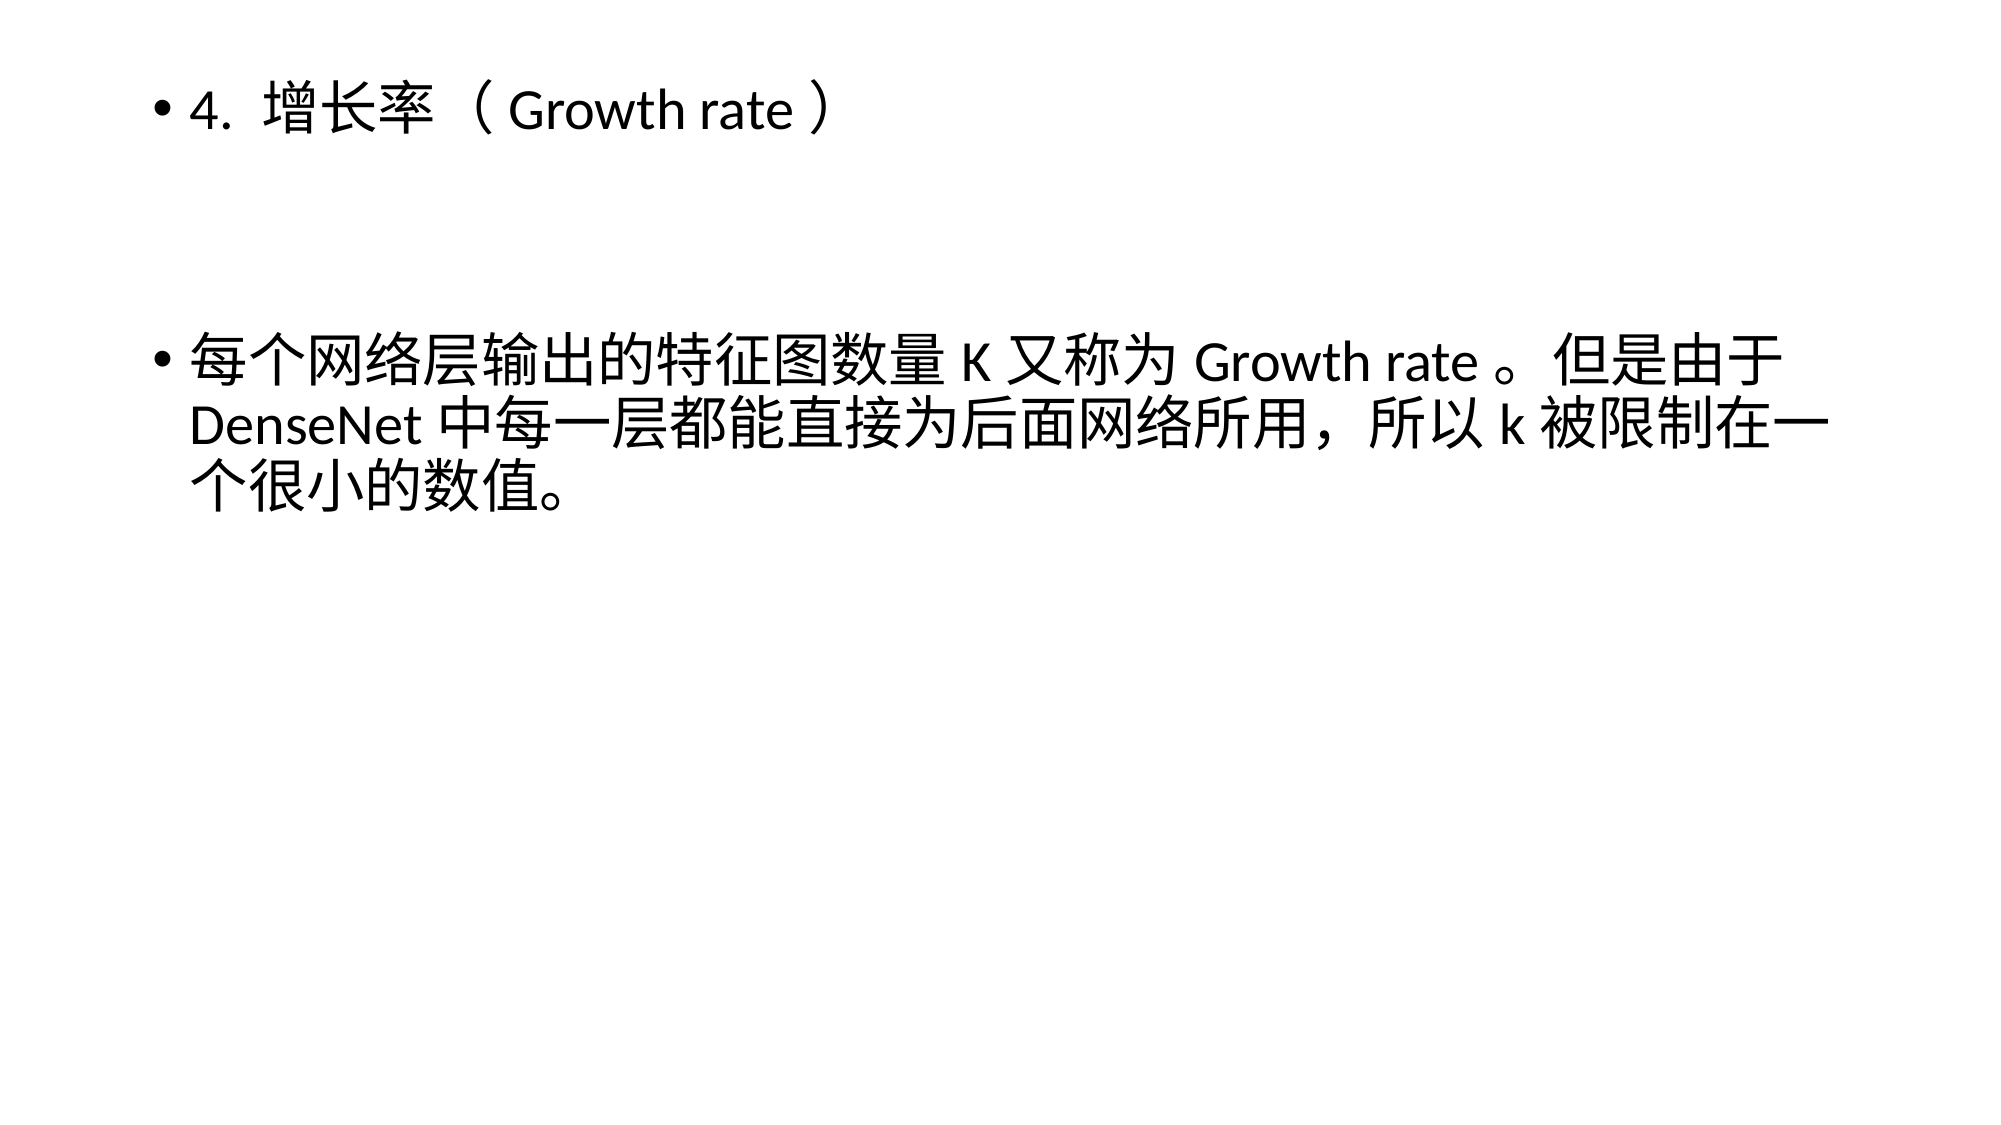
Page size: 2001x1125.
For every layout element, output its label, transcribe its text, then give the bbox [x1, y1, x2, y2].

list 4. 增长率（Growth rate） 每个网络层输出的特征图数量K又称为Growth rate。但是由于DenseNet中每一层都能直接为后面网络所用，所以k被限制在一个很小的数值。 [137, 71, 1863, 1014]
